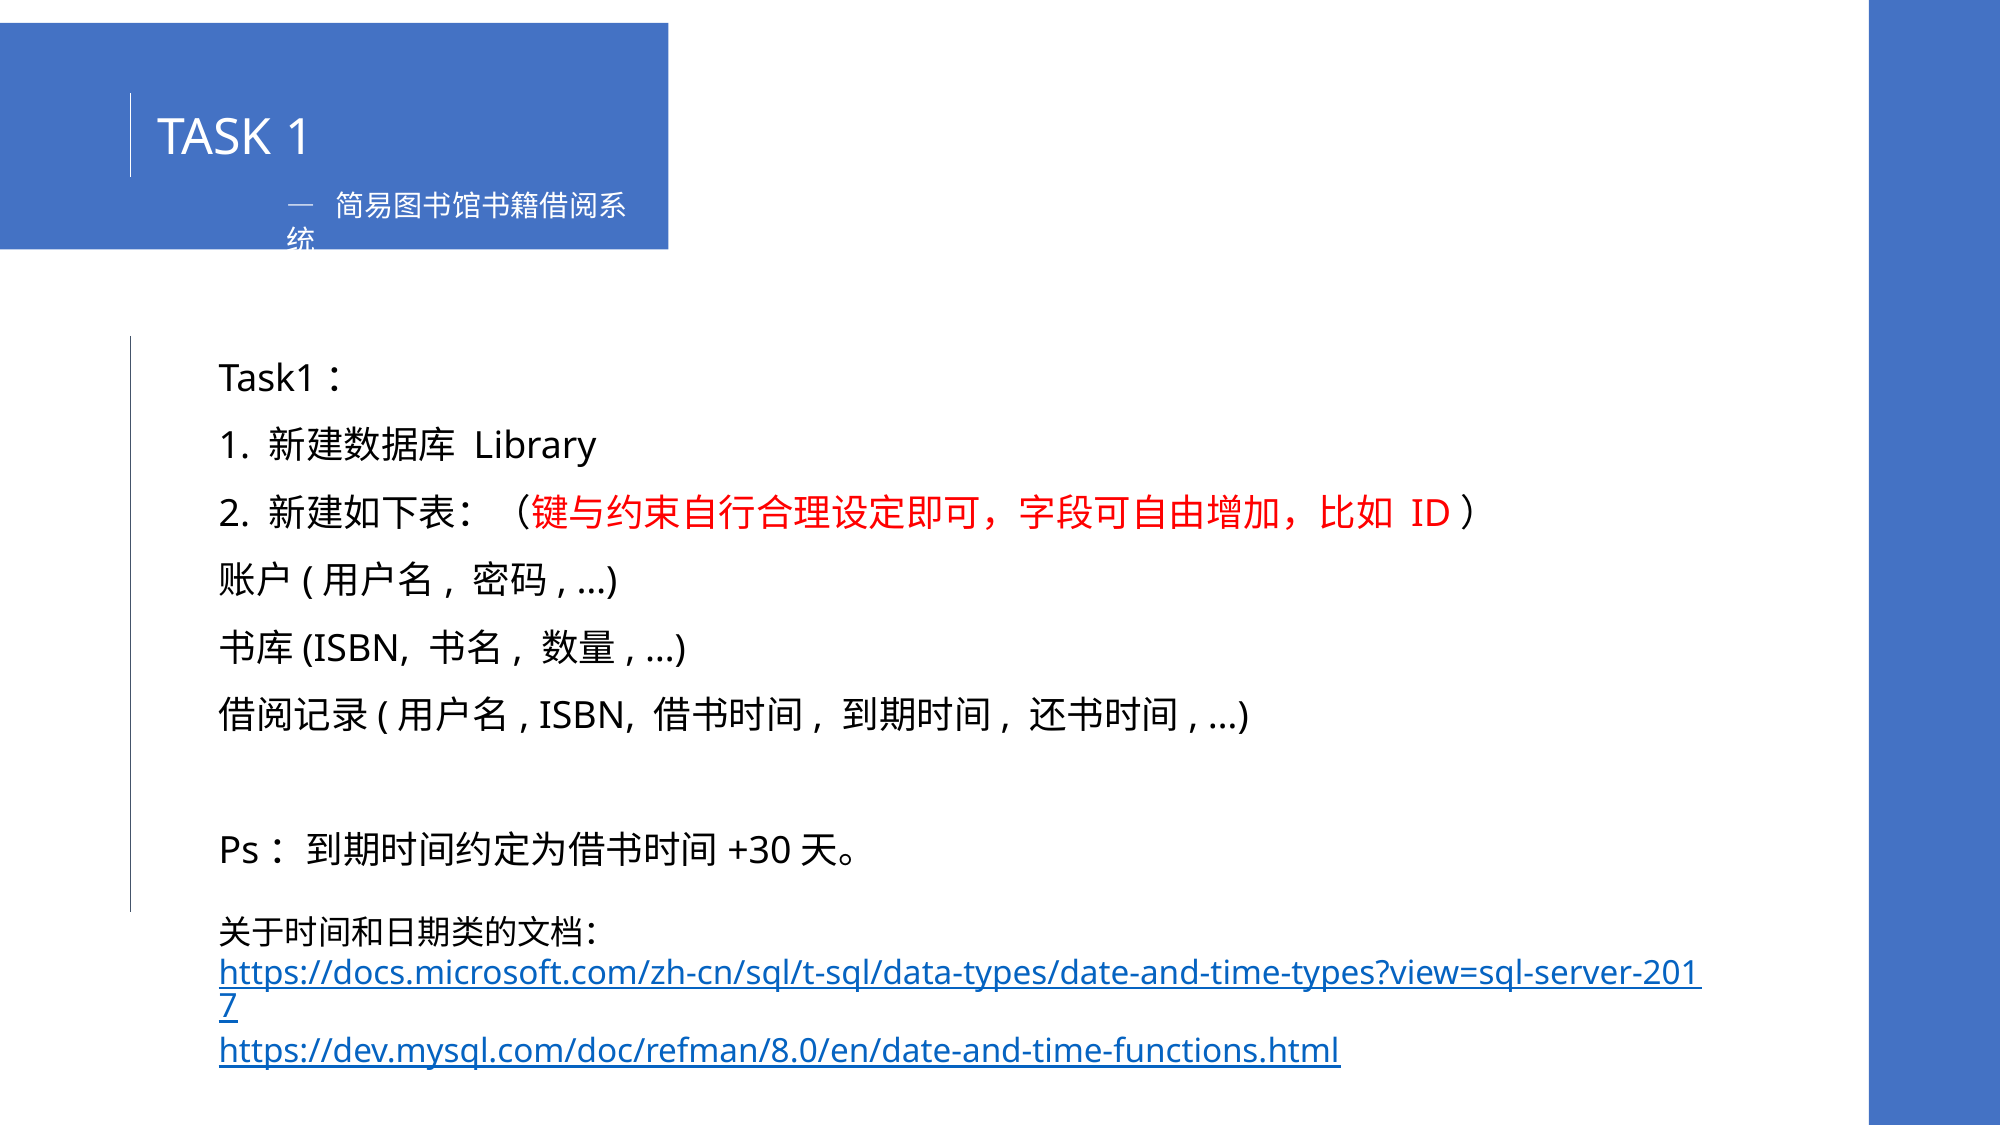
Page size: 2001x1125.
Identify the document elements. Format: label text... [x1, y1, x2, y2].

text_box — 简易图书馆书籍借阅系统 [271, 180, 669, 265]
text_box Task1： 1. 新建数据库 Library 2. 新建如下表：（键与约束自行合理设定即可，字段可自由增加，比如 ID） 账户(用户名, 密码, …) 书库(ISBN, 书名, 数量, …) 借阅记录(用户名, ISBN, 借书时间, 到期时间, 还书时间, …) Ps：到期时间约定为借书时间+30天。 关于时间和日期类的文档： https://docs.microsoft.com/zh-cn/sql/t-sql/data-types/date-and-time-types?view=sql-server-2017 https://dev.mysql.com/doc/refman/8.0/en/date-and-time-functions.html [203, 323, 1727, 1050]
text_box [1868, 0, 2000, 1125]
text_box [0, 22, 669, 250]
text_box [130, 93, 327, 178]
